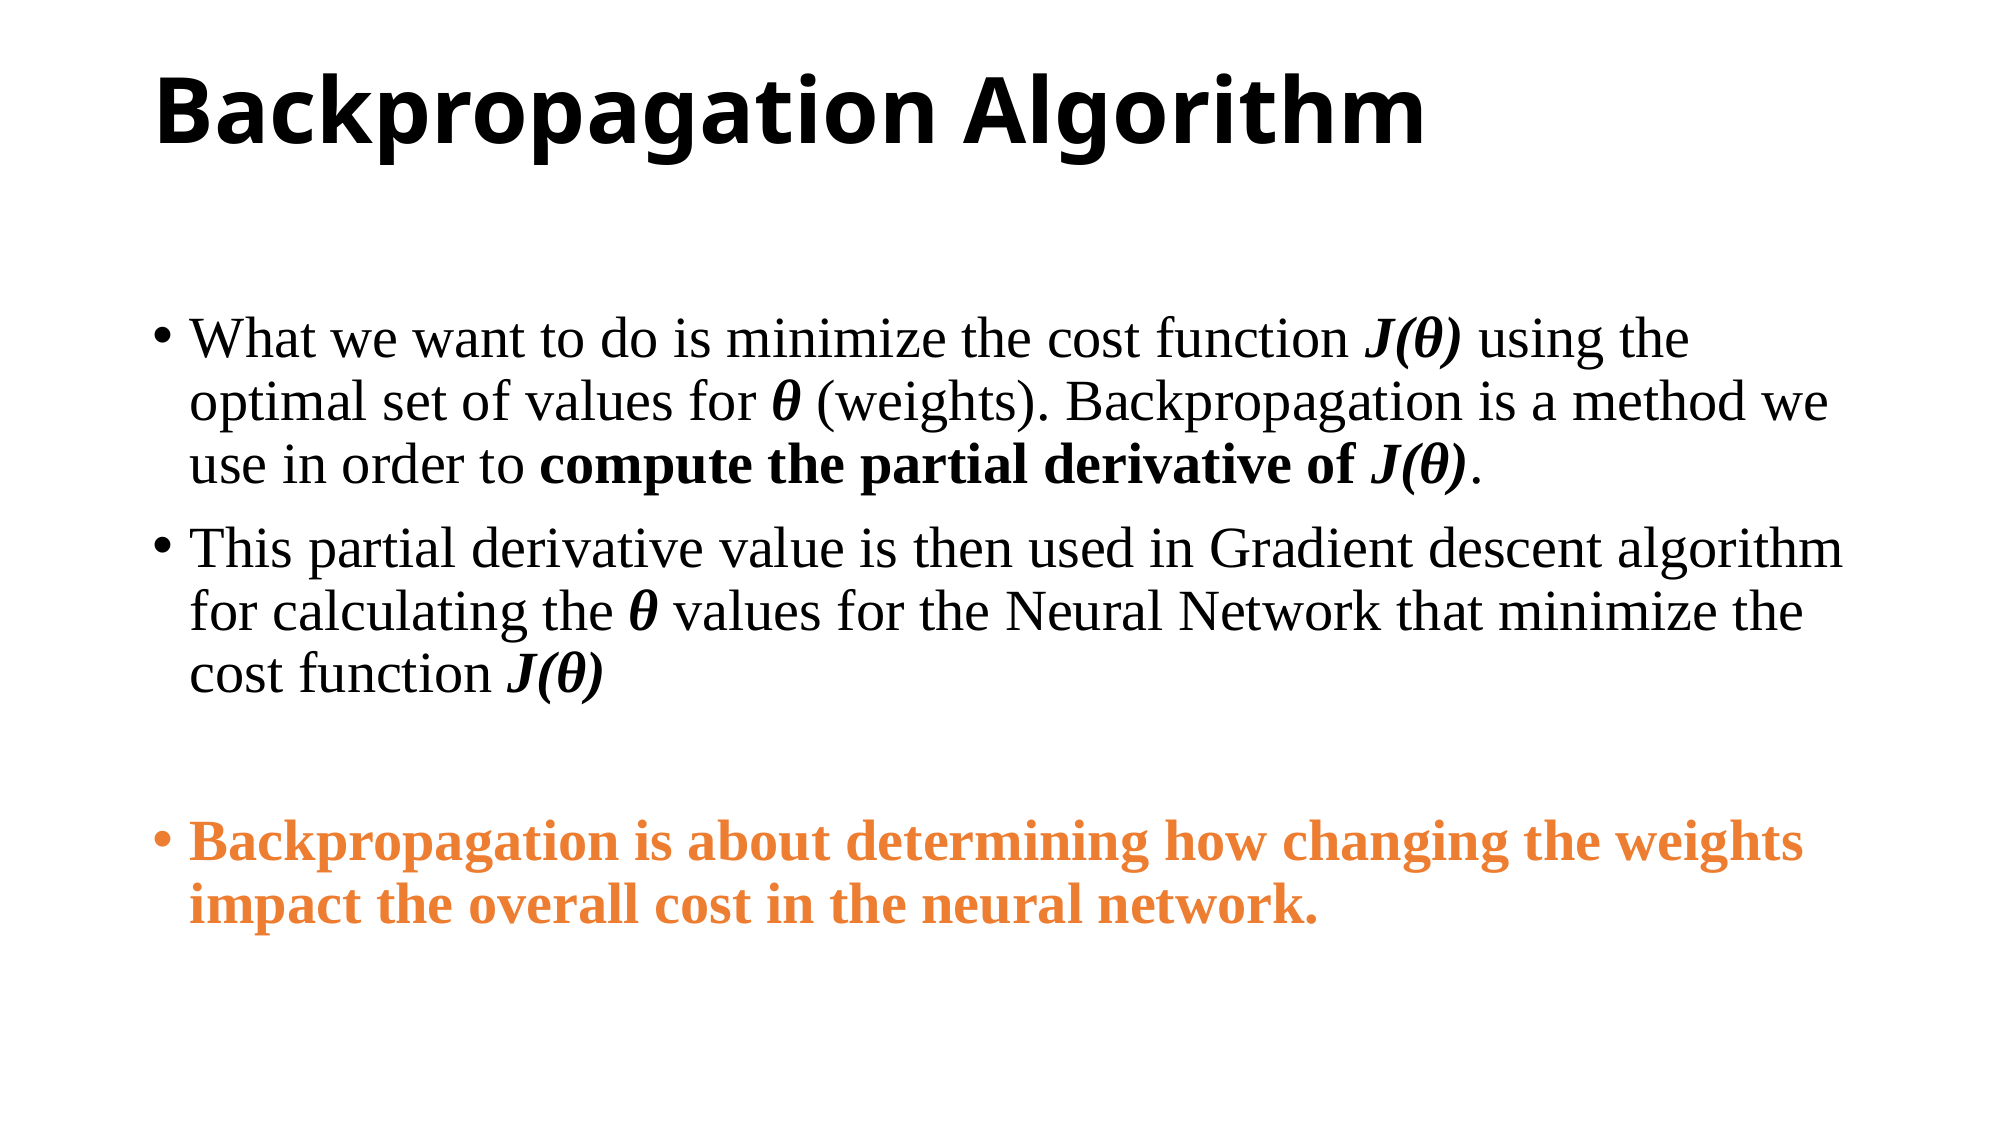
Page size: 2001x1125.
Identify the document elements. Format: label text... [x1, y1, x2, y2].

title Backpropagation Algorithm [137, 59, 1863, 278]
list What we want to do is minimize the cost function J(θ) using the optimal set of values for θ (weights). Backpropagation is a method we use in order to compute the partial derivative of J(θ). This partial derivative value is then used in Gradient descent algorithm for calculating the θ values for the Neural Network that minimize the cost function J(θ) Backpropagation is about determining how changing the weights impact the overall cost in the neural network. [137, 299, 1863, 1014]
